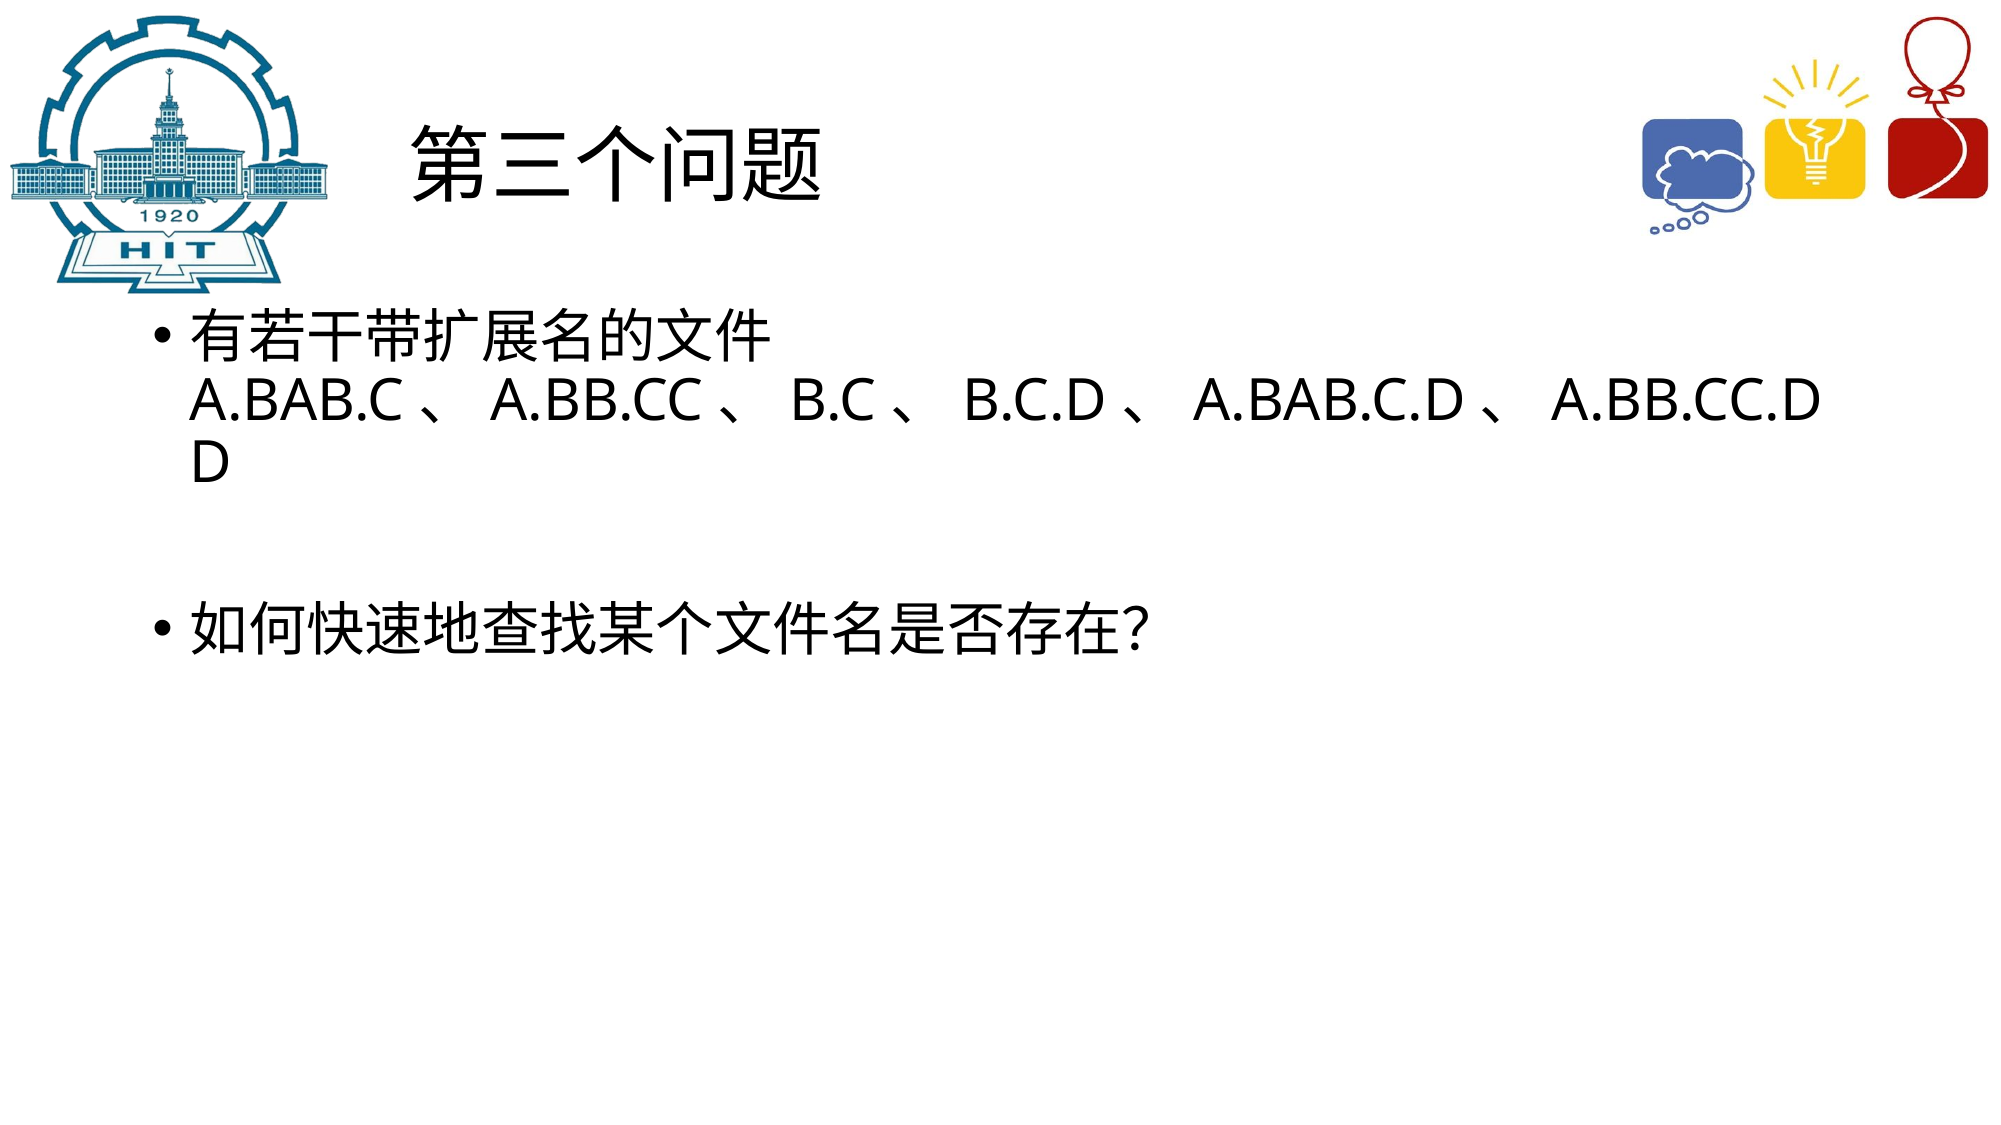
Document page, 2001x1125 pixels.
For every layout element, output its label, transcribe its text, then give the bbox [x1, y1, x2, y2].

picture [1640, 15, 1990, 236]
title 第三个问题 [392, 59, 1602, 278]
list 有若干带扩展名的文件A.BAB.C、A.BB.CC、B.C、B.C.D、A.BAB.C.D、A.BB.CC.DD 如何快速地查找某个文件名是否存在？ [137, 299, 1863, 1014]
picture [10, 15, 328, 294]
